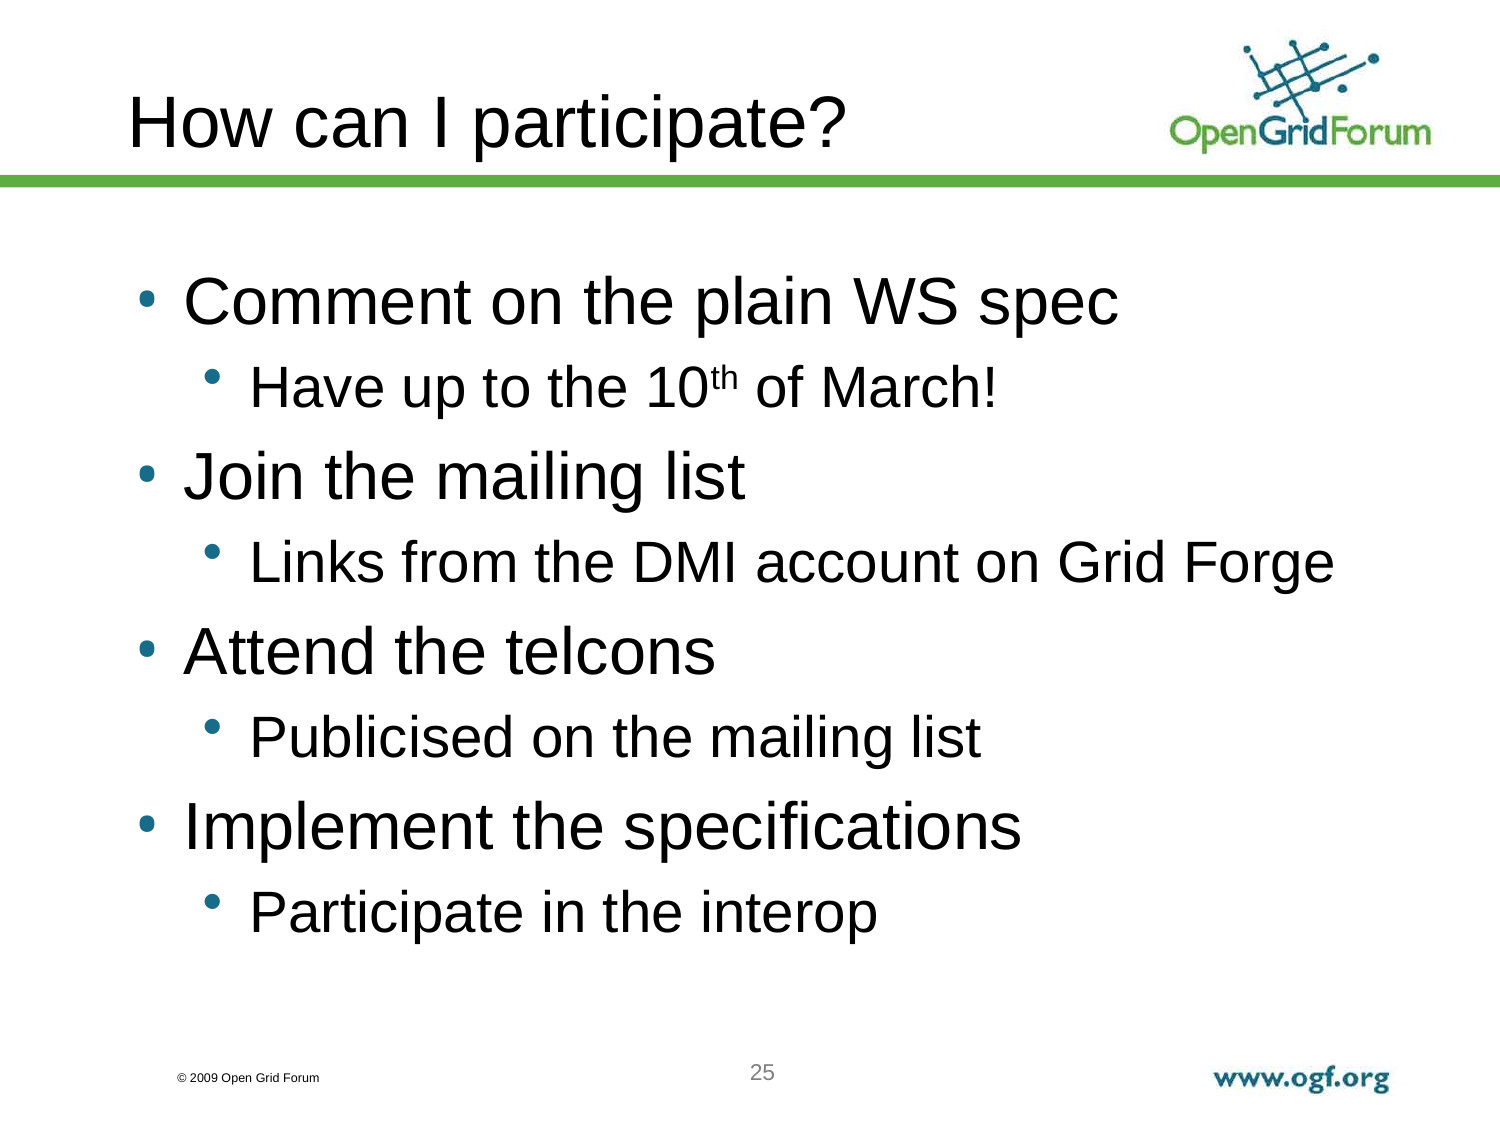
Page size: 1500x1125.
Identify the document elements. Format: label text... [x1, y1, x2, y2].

footer 25 [324, 1049, 1201, 1125]
picture [0, 0, 1500, 174]
picture [0, 188, 1500, 1125]
list Comment on the plain WS spec Have up to the 10th of March! Join the mailing list Links from the DMI account on Grid Forge Attend the telcons Publicised on the mailing list Implement the specifications Participate in the interop [112, 249, 1388, 926]
title How can I participate? [112, 24, 1388, 213]
